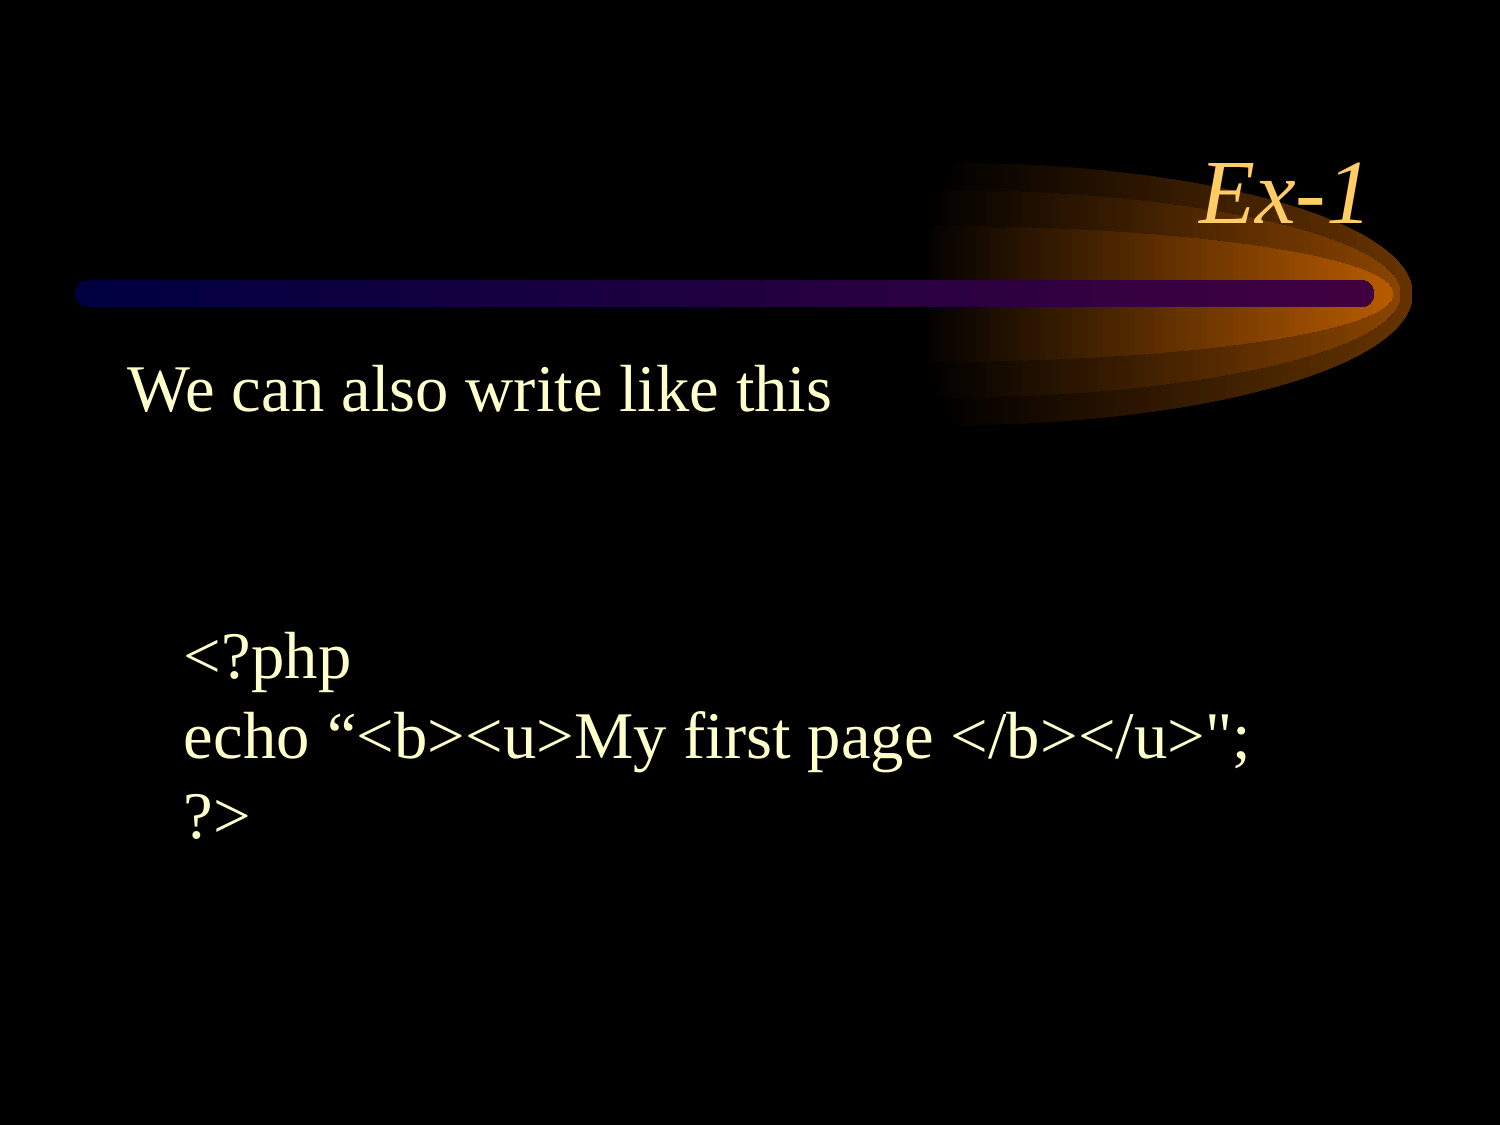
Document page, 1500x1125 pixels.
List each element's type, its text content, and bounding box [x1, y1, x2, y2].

list We can also write like this <?php echo “<b><u>My first page </b></u>"; ?> [112, 337, 1388, 1063]
title Ex-1 [112, 62, 1388, 251]
